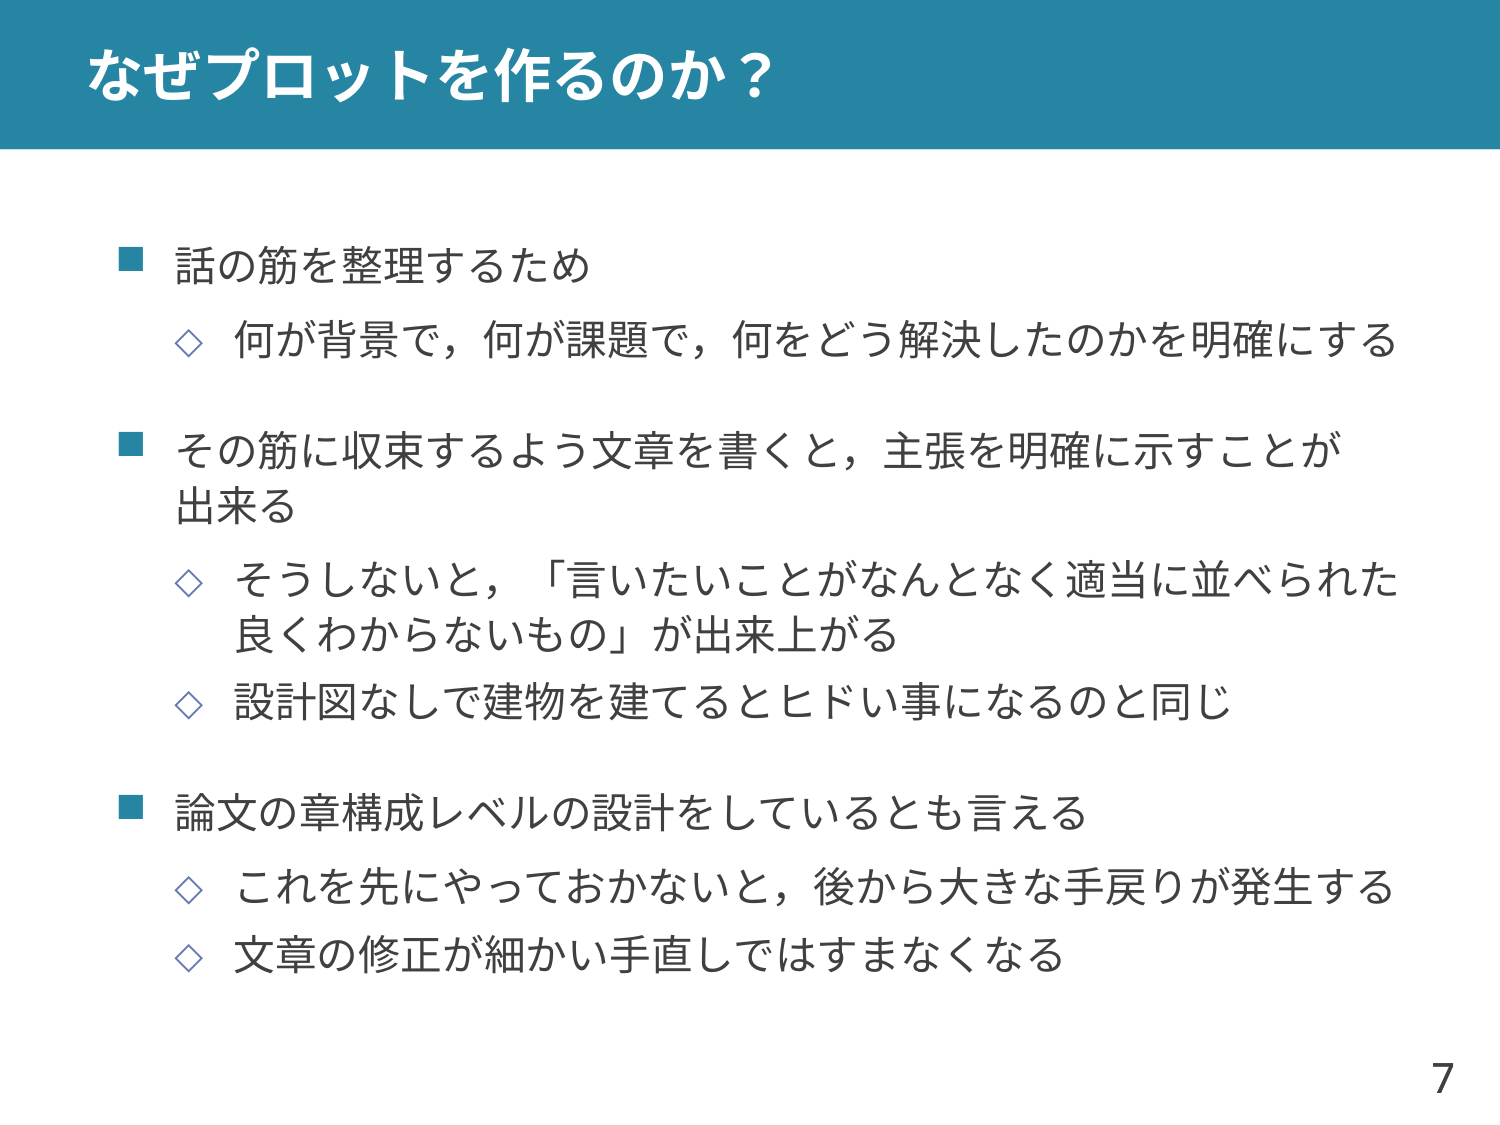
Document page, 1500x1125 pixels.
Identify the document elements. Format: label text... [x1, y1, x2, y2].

title なぜプロットを作るのか？ [70, 0, 1500, 150]
list 話の筋を整理するため 何が背景で，何が課題で，何をどう解決したのかを明確にする その筋に収束するよう文章を書くと，主張を明確に示すことが 出来る そうしないと，「言いたいことがなんとなく適当に並べられた 良くわからないもの」が出来上がる 設計図なしで建物を建てるとヒドい事になるのと同じ 論文の章構成レベルの設計をしているとも言える これを先にやっておかないと，後から大きな手戻りが発生する 文章の修正が細かい手直しではすまなくなる [100, 178, 1459, 1036]
